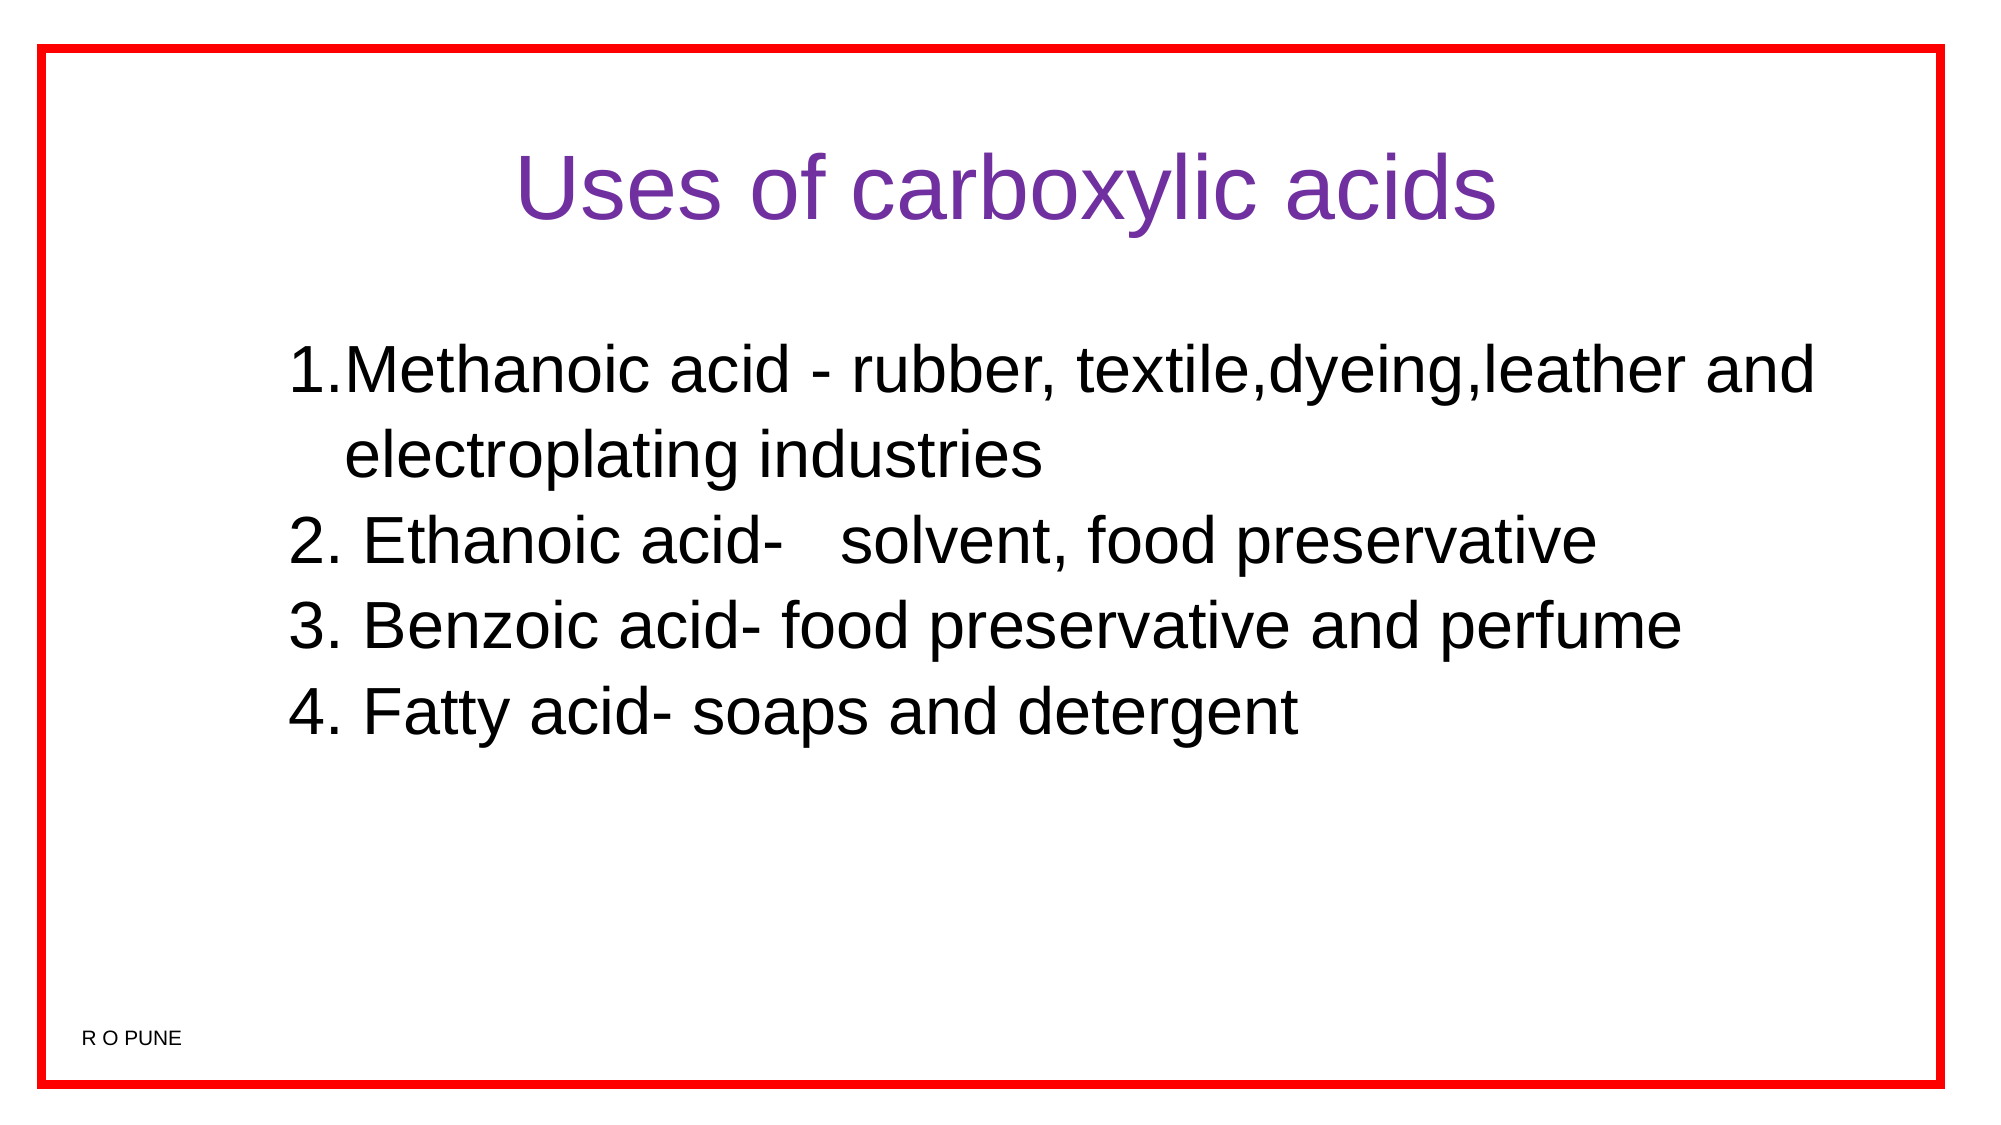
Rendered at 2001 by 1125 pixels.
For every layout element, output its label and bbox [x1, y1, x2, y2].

text_box [40, 47, 1942, 1086]
